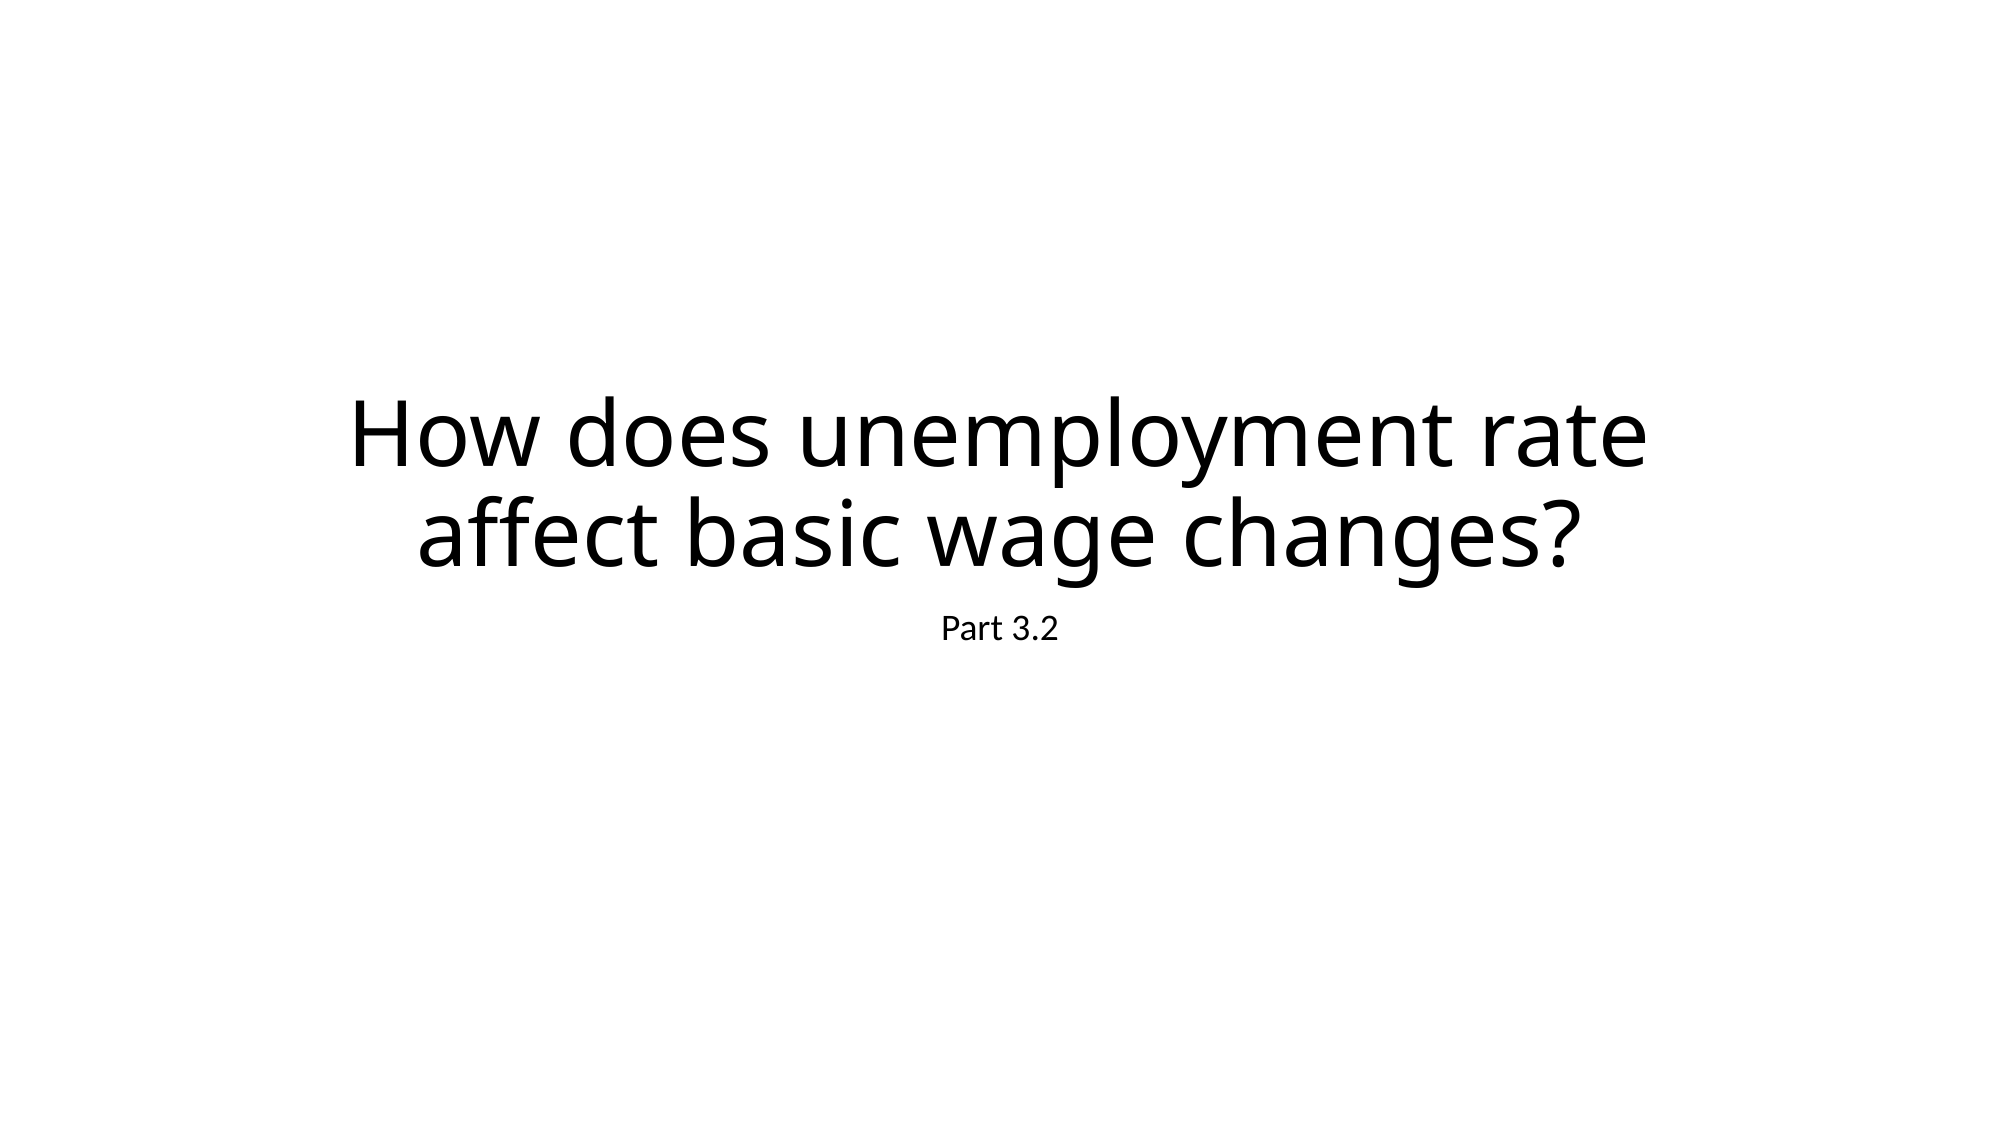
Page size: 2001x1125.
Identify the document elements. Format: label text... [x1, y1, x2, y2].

title How does unemployment rate affect basic wage changes? [232, 378, 1768, 596]
text_box Part 3.2 [854, 595, 1146, 656]
